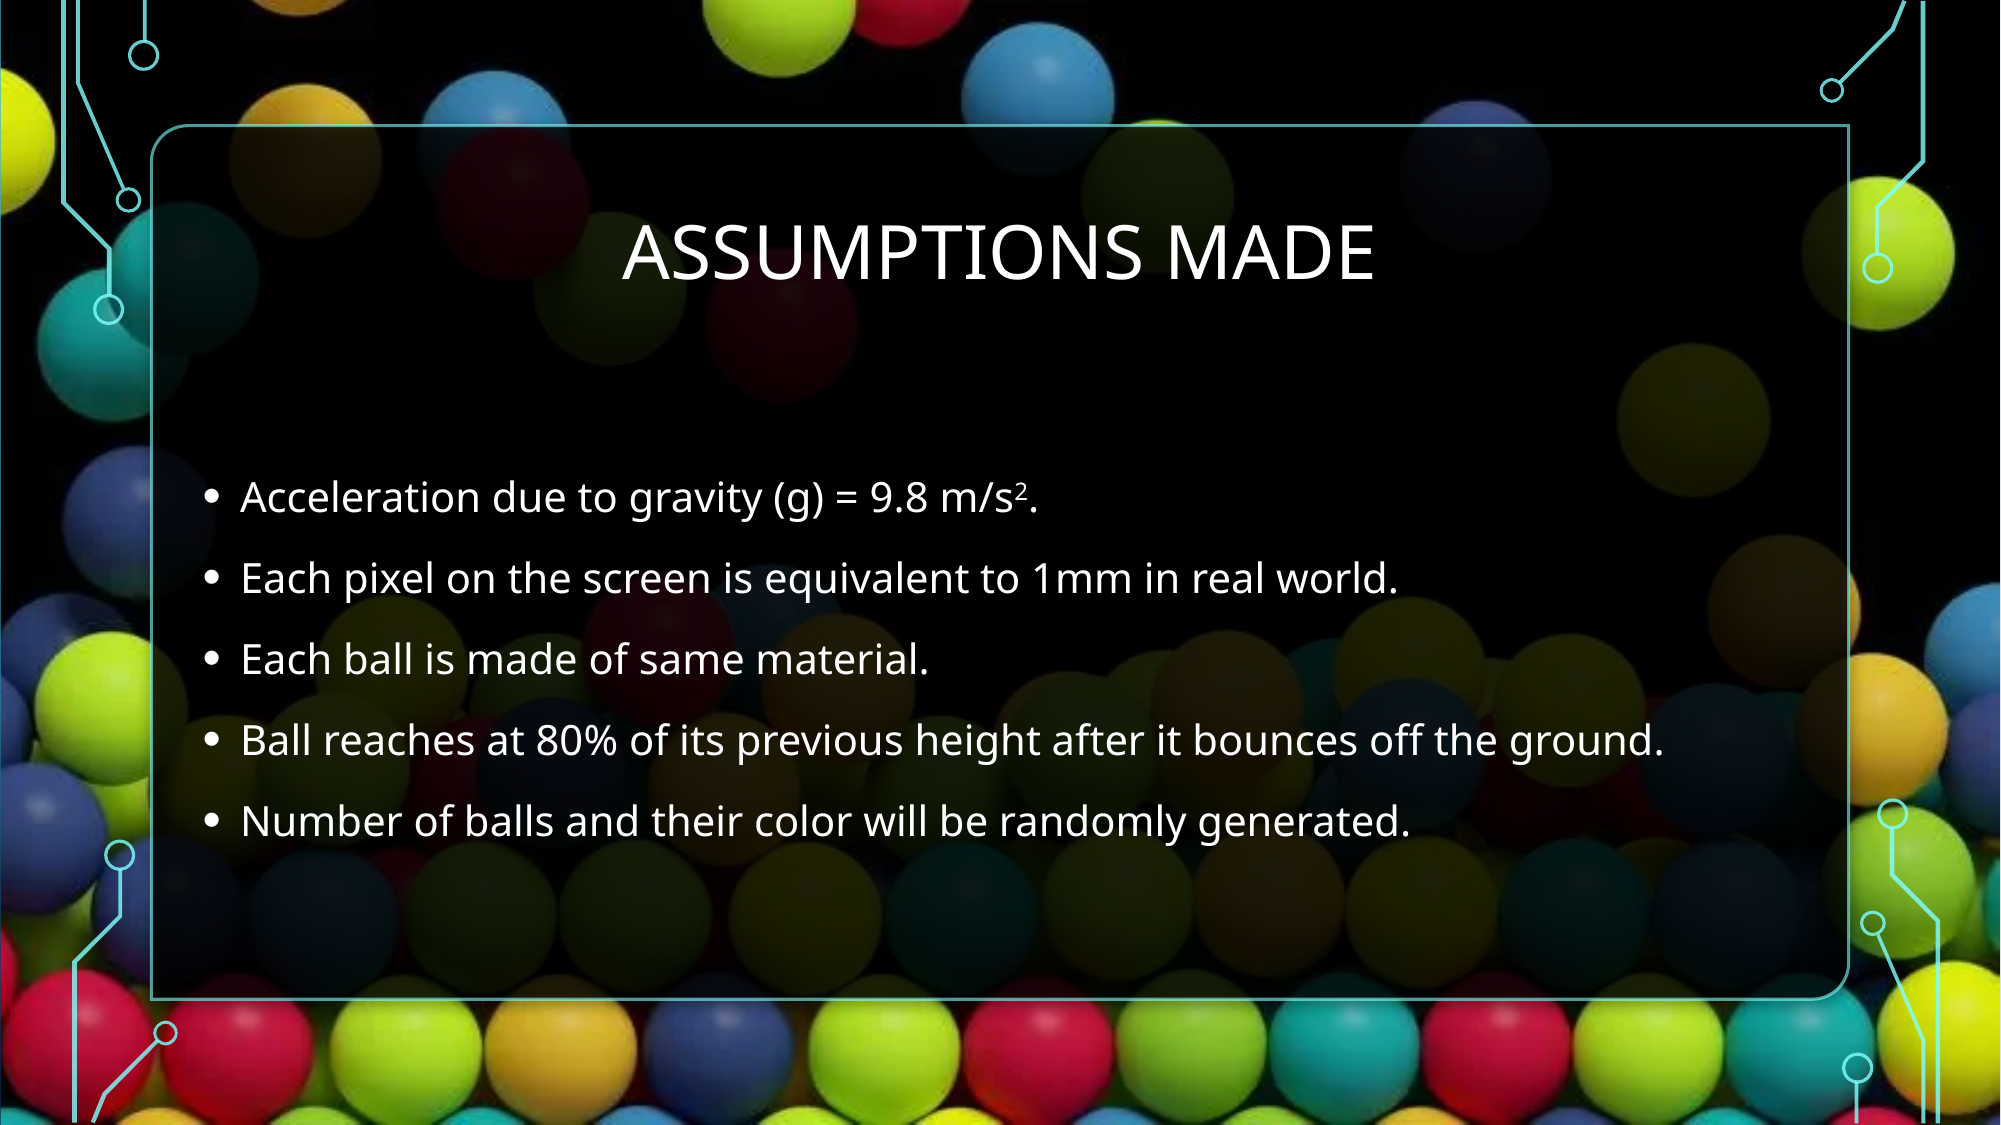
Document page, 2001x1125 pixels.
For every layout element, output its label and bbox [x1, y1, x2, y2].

text_box [60, 0, 1941, 1124]
picture [0, 0, 2000, 1125]
